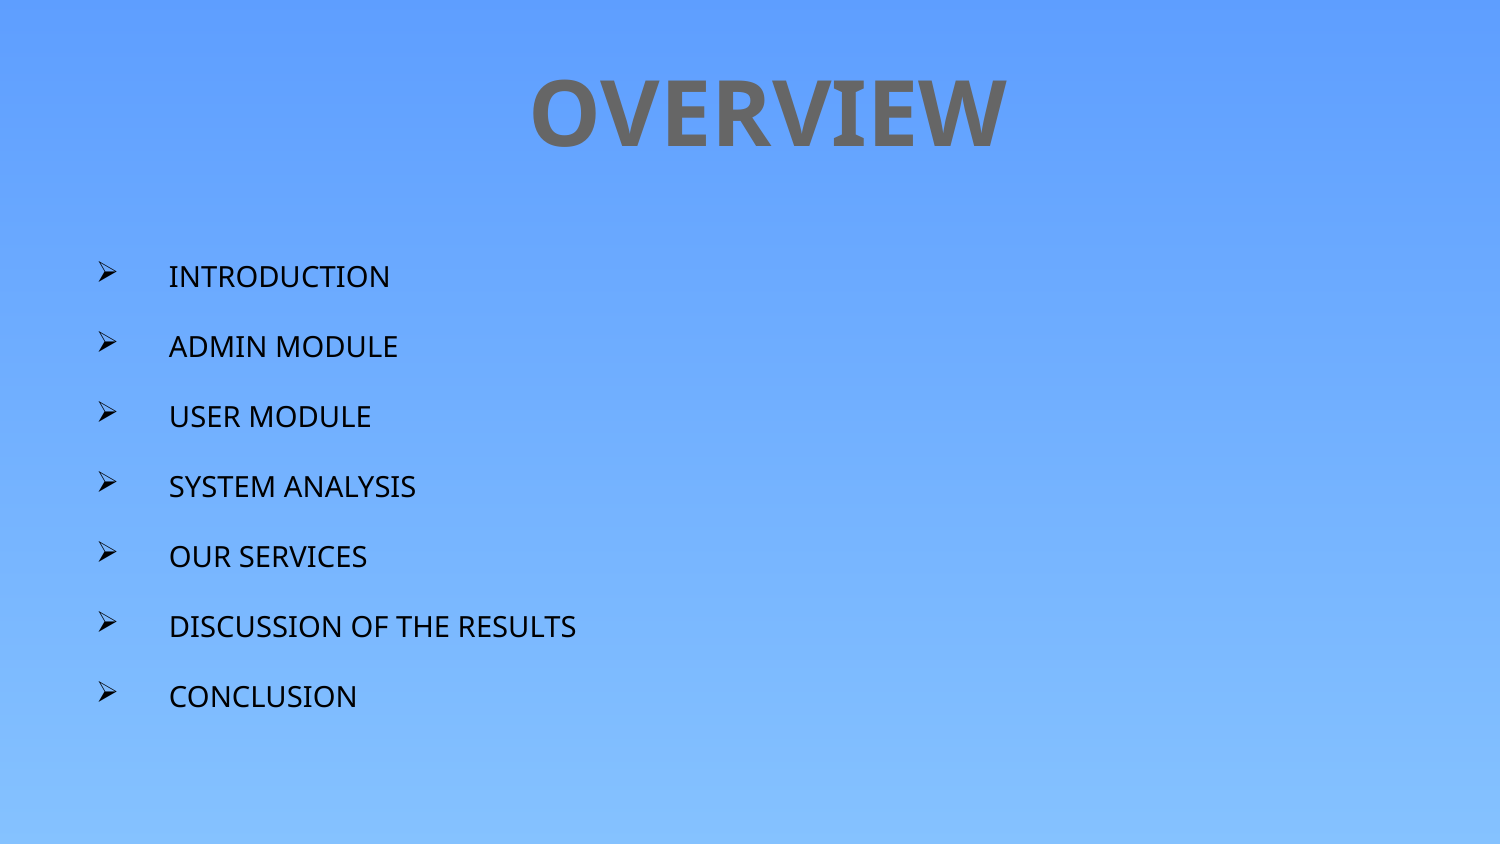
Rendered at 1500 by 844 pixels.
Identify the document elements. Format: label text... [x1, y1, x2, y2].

text_box OVERVIEW [514, 47, 1068, 173]
text_box INTRODUCTION ADMIN MODULE USER MODULE SYSTEM ANALYSIS OUR SERVICES DISCUSSION OF THE RESULTS CONCLUSION [81, 156, 1479, 844]
